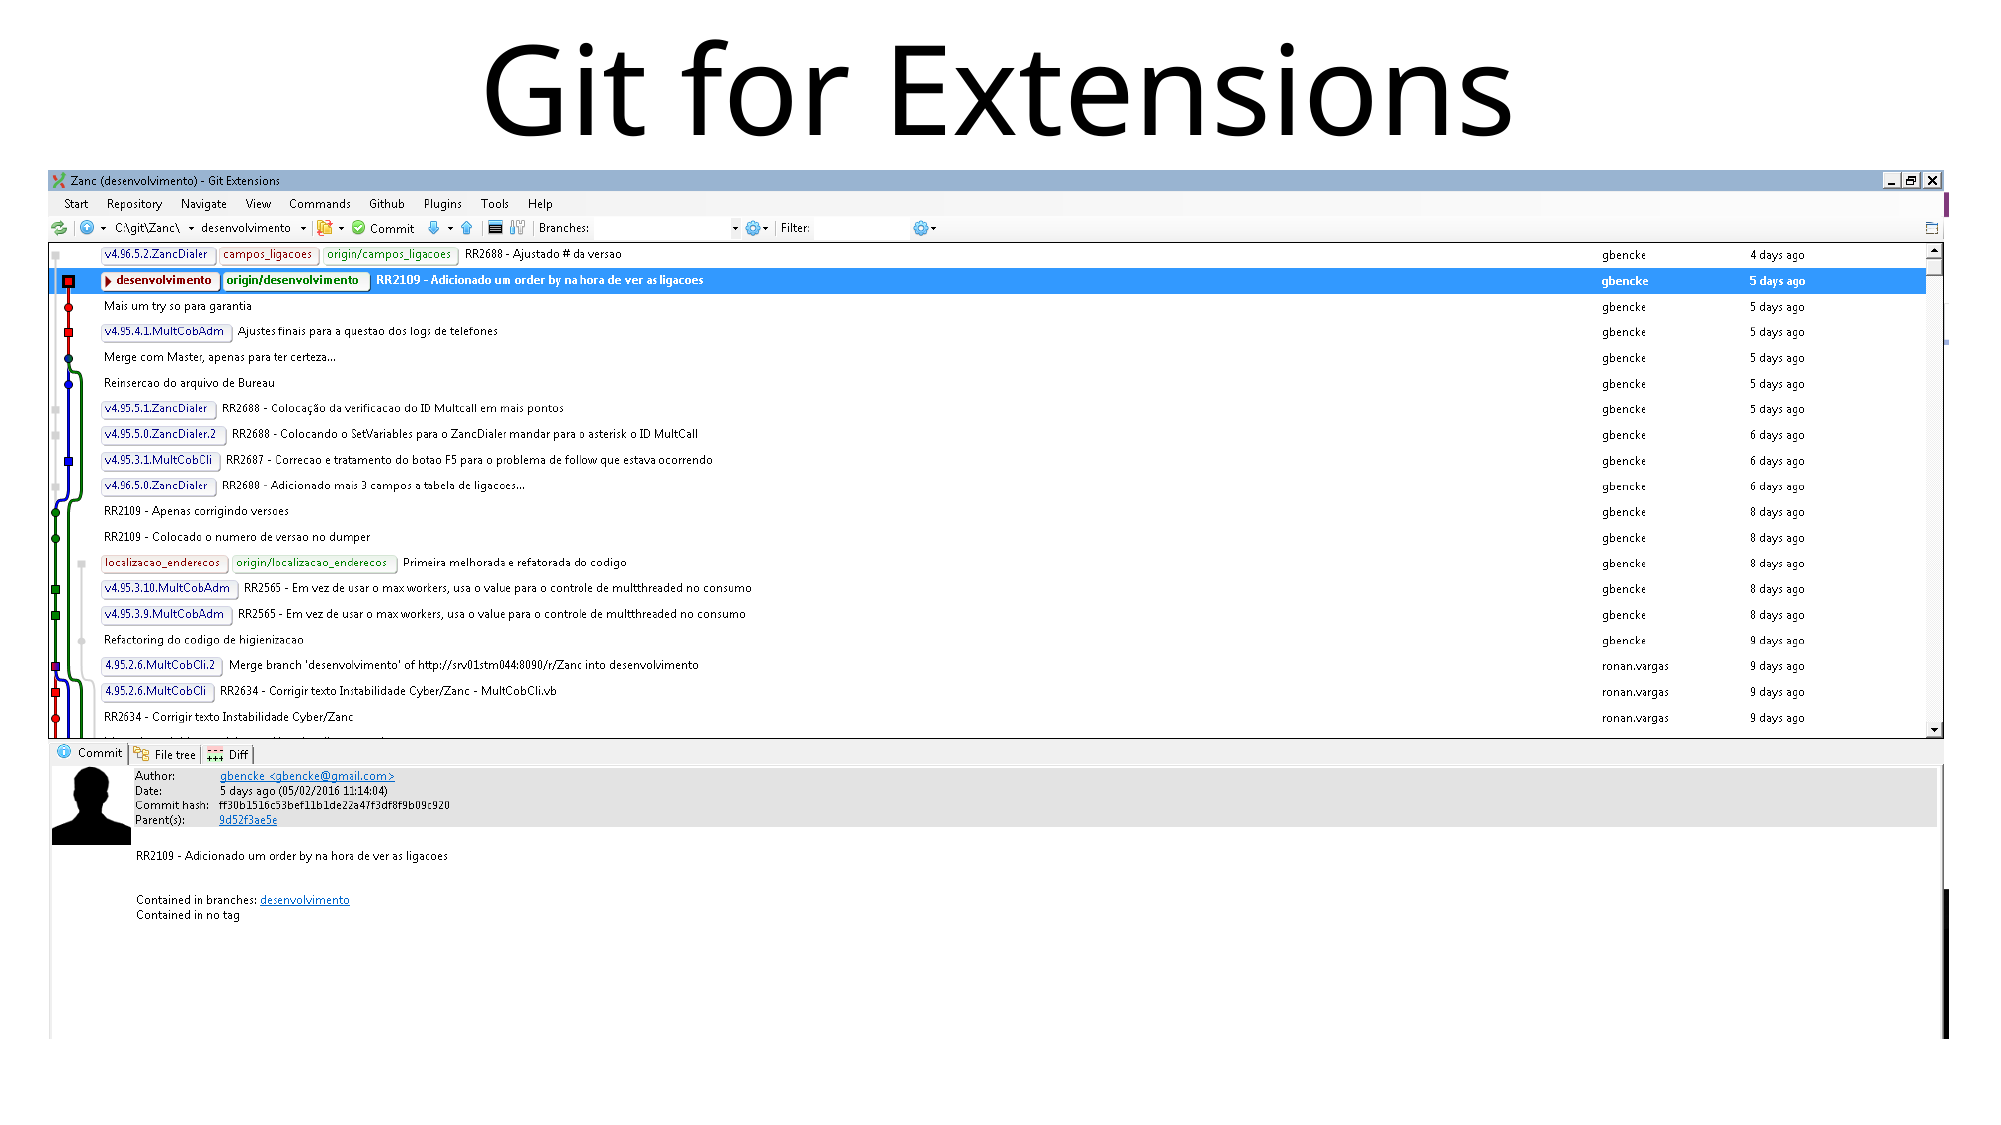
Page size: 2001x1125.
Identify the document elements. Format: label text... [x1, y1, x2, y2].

picture [48, 170, 1950, 1039]
title Git for Extensions [248, 11, 1749, 170]
